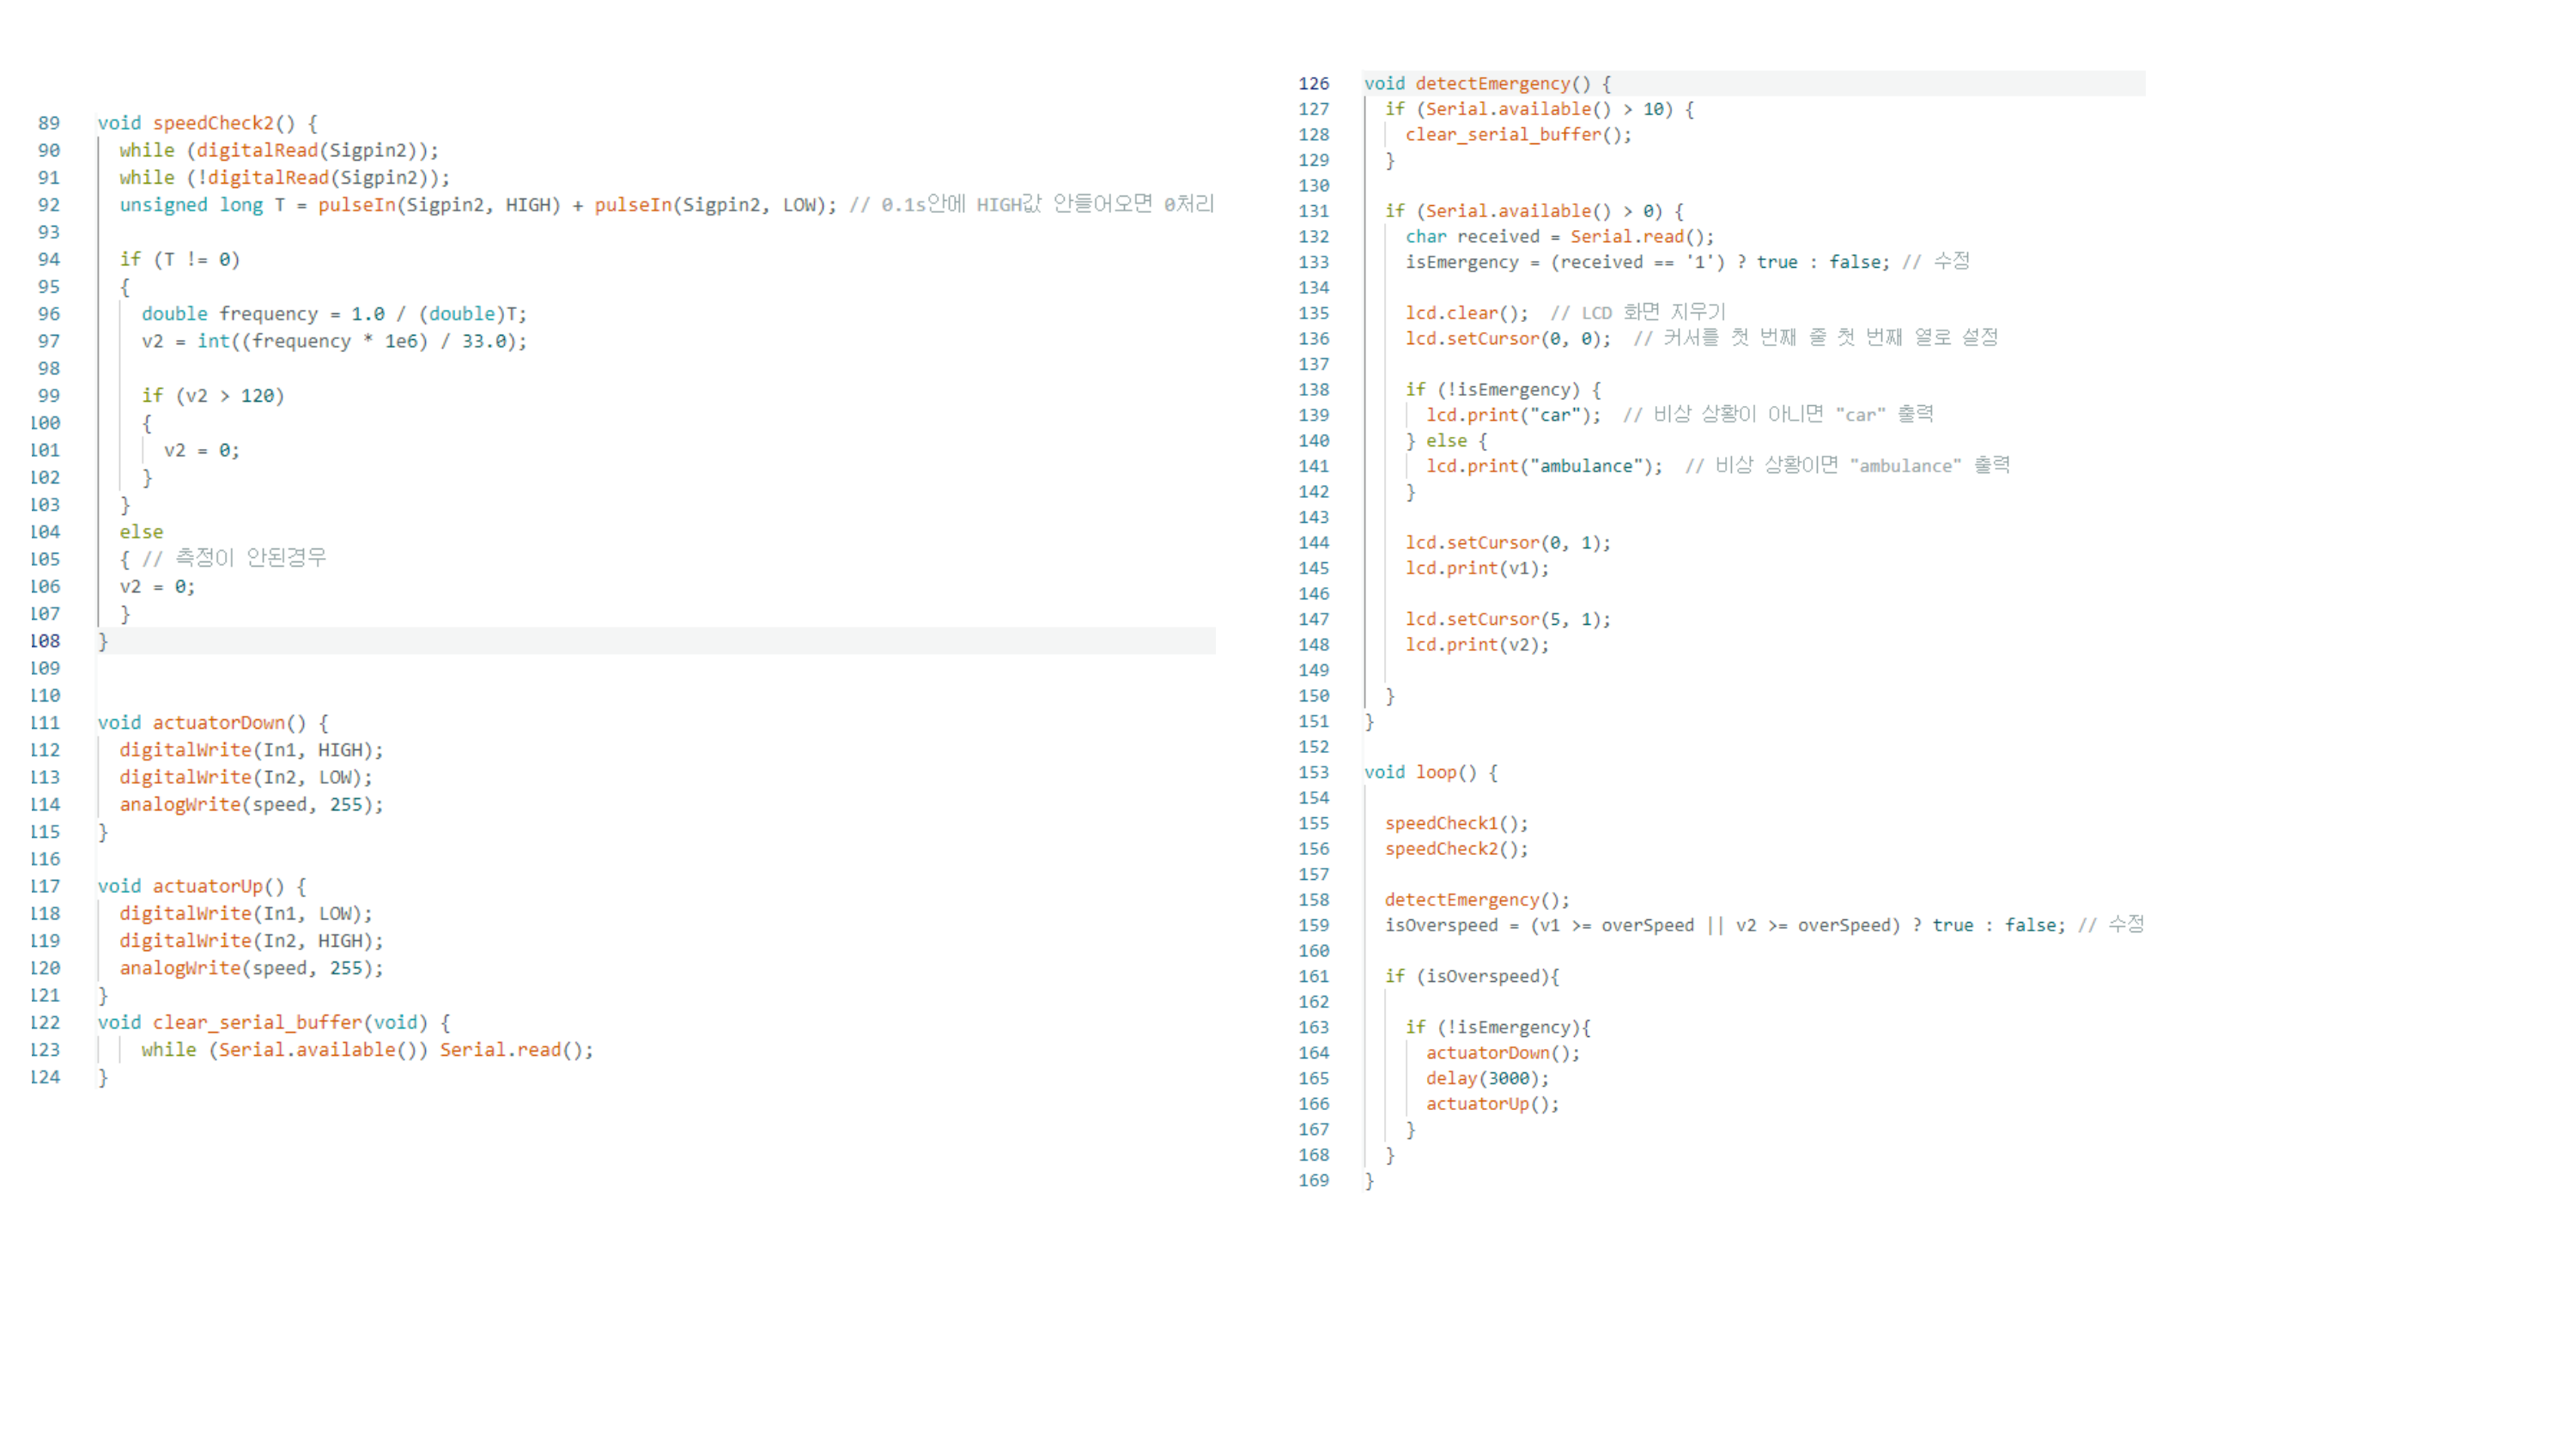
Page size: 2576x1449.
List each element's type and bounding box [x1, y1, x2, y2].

picture [1287, 69, 2146, 1193]
picture [32, 112, 1216, 1089]
